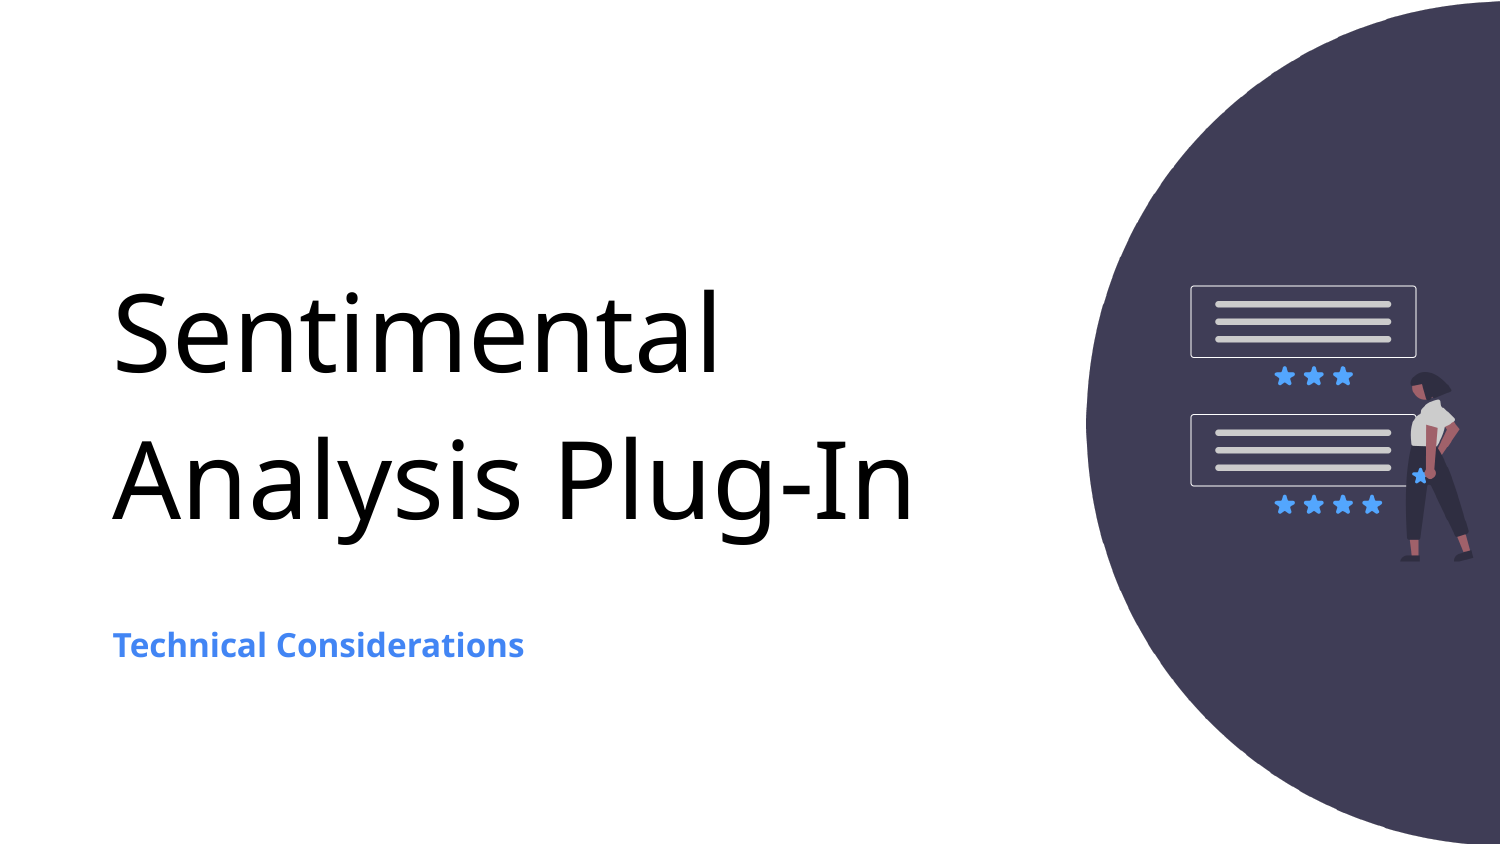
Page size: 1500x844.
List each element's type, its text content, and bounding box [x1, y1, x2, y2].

subtitle Technical Considerations [97, 606, 763, 698]
title Sentimental Analysis Plug-In [97, 190, 1002, 621]
picture [1086, 1, 1500, 844]
